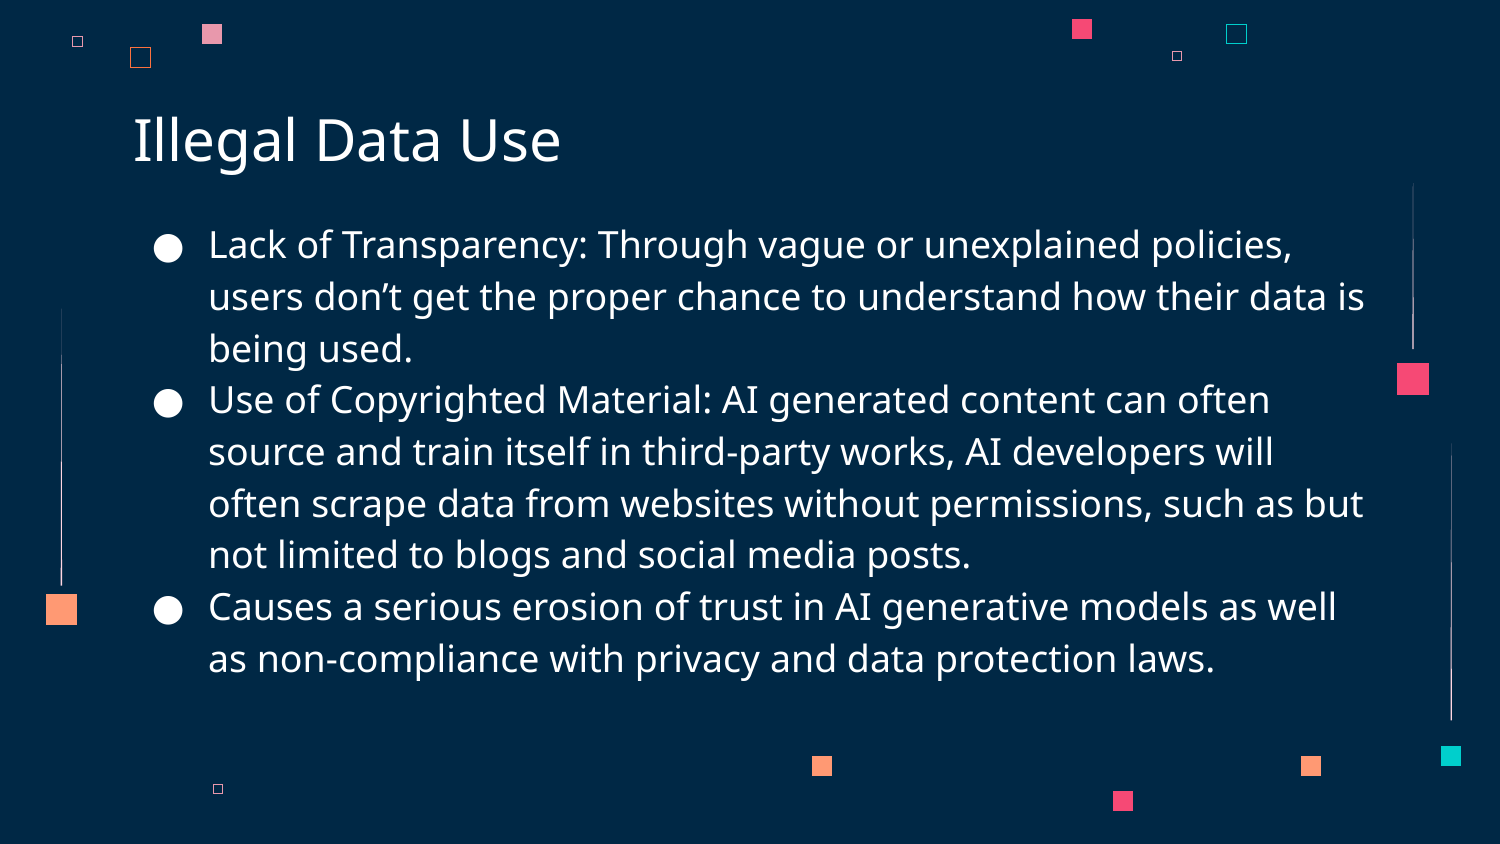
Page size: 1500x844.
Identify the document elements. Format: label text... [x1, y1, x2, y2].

title Illegal Data Use [118, 88, 1382, 183]
list Lack of Transparency: Through vague or unexplained policies, users don’t get the proper chance to understand how their data is being used. Use of Copyrighted Material: AI generated content can often source and train itself in third-party works, AI developers will often scrape data from websites without permissions, such as but not limited to blogs and social media posts. Causes a serious erosion of trust in AI generative models as well as non-compliance with privacy and data protection laws. [118, 199, 1382, 522]
